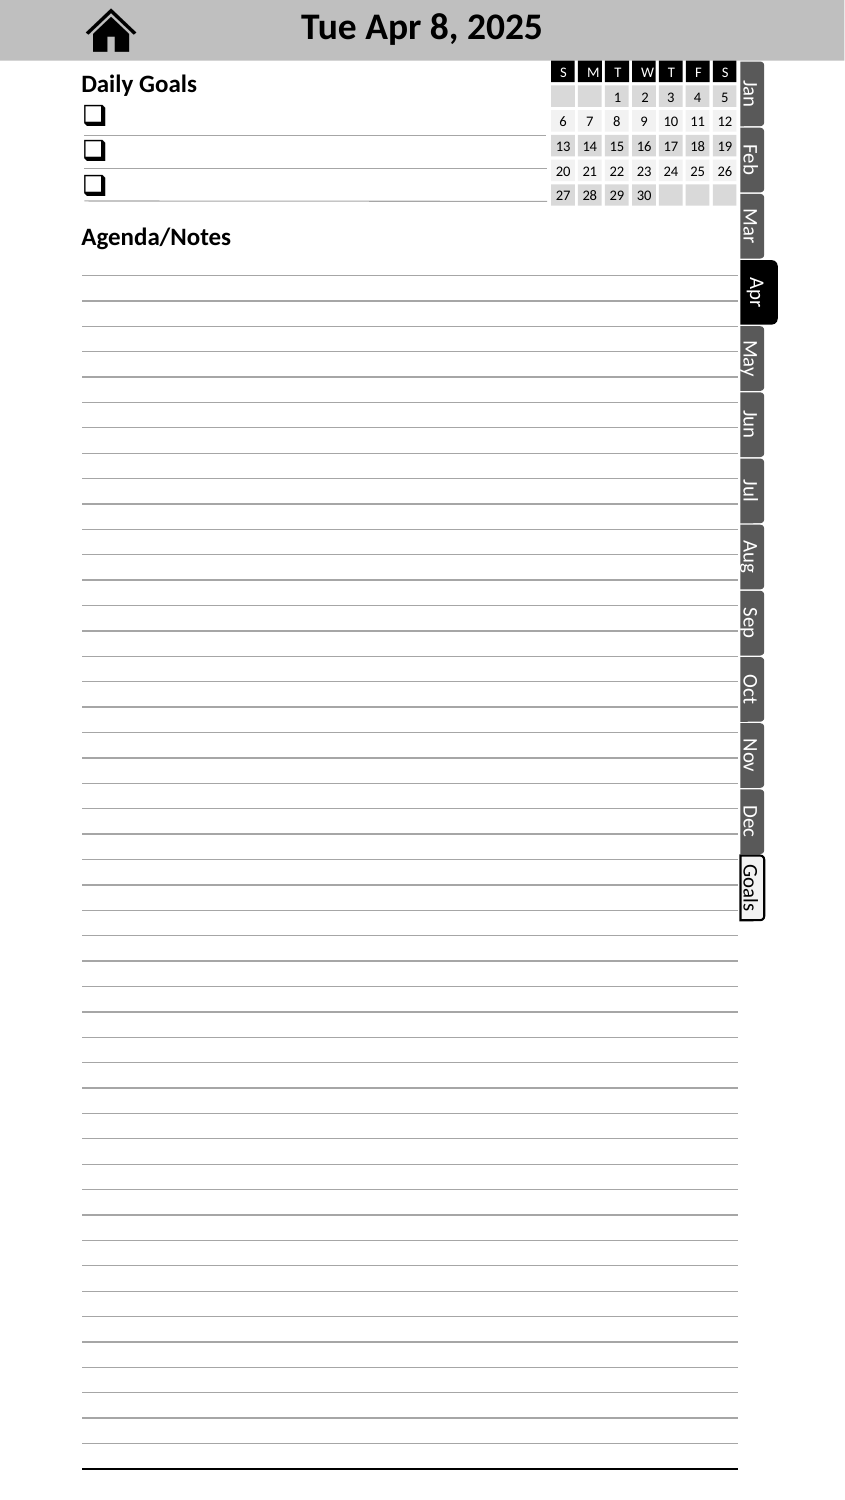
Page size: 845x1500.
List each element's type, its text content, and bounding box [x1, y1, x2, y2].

list Tue Apr 8, 2025 [190, 0, 655, 61]
picture [82, 1, 140, 59]
